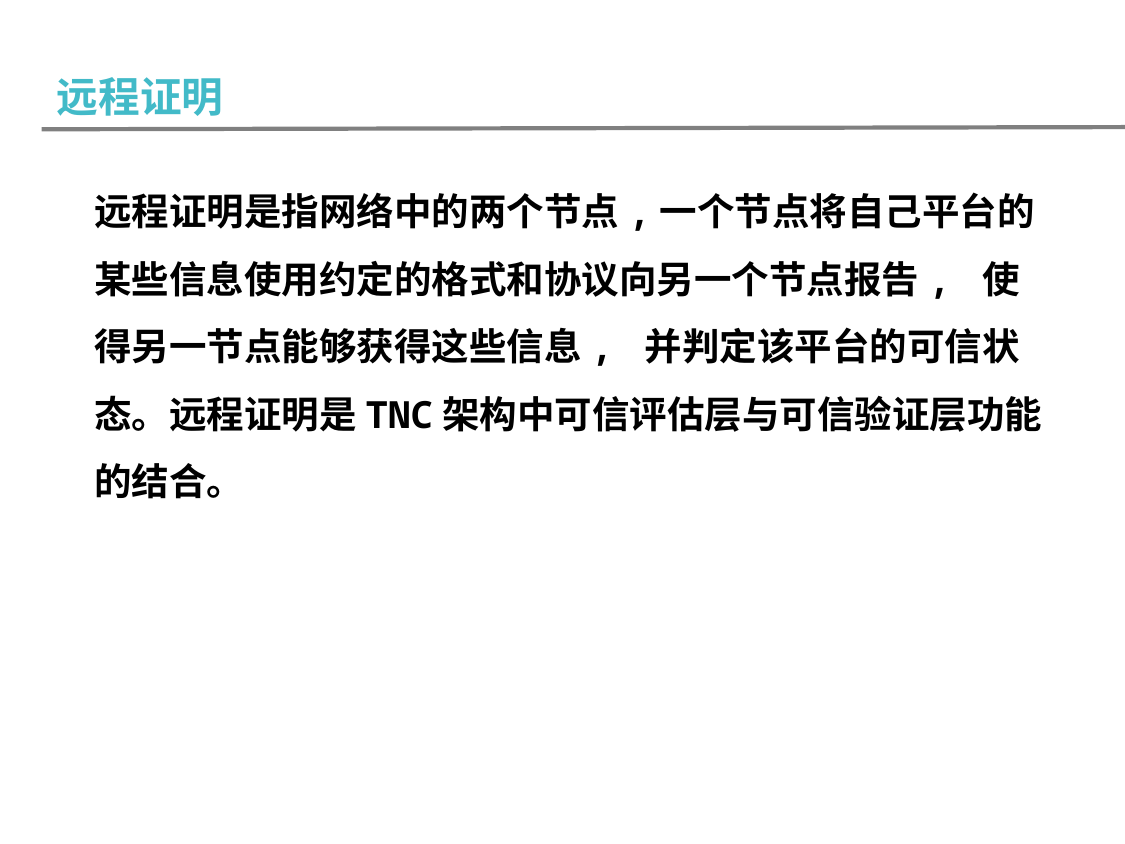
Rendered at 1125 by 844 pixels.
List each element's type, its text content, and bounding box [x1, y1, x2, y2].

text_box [41, 63, 1125, 130]
list 远程证明是指网络中的两个节点,一个节点将自己平台的某些信息使用约定的格式和协议向另一个节点报告, 使得另一节点能够获得这些信息, 并判定该平台的可信状态。远程证明是TNC架构中可信评估层与可信验证层功能的结合。 [79, 158, 1064, 712]
